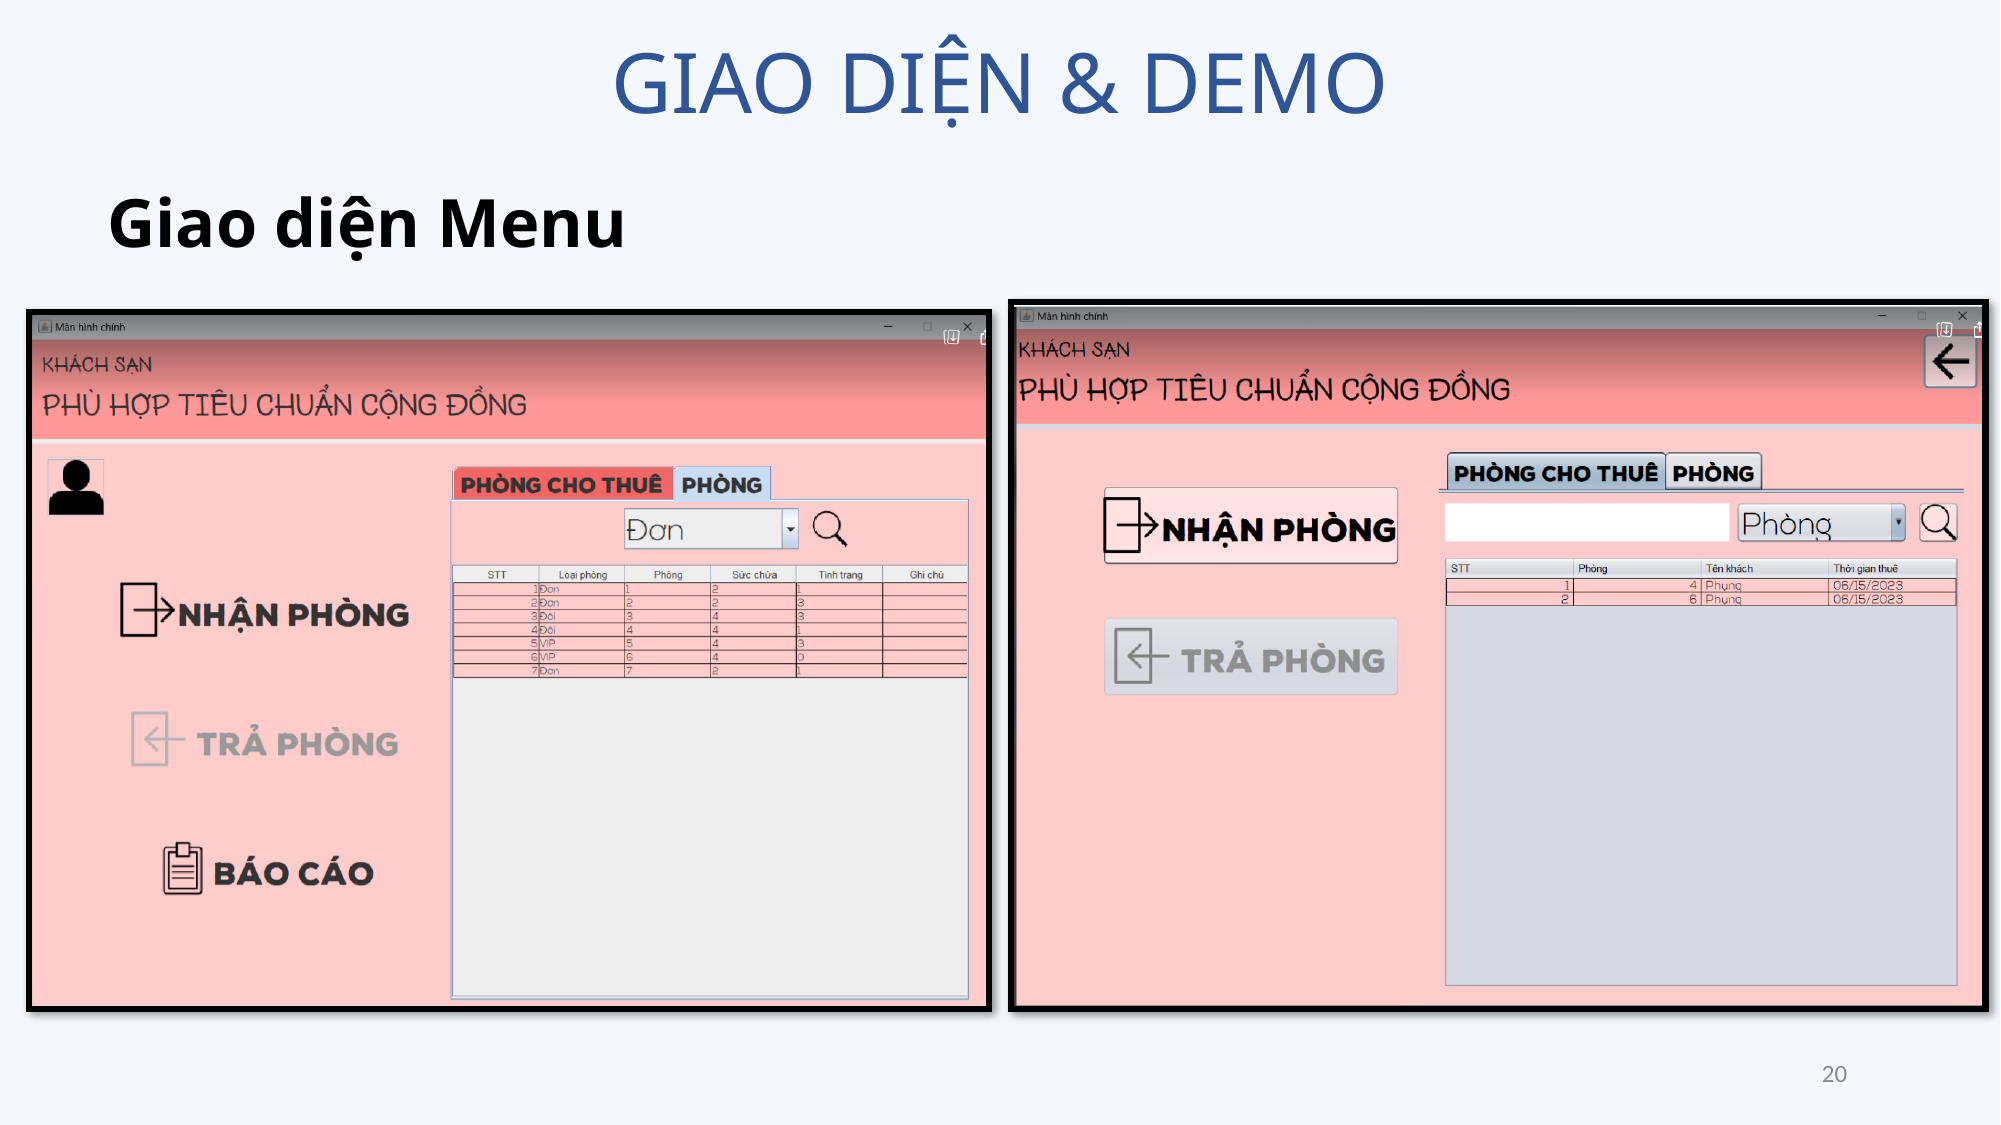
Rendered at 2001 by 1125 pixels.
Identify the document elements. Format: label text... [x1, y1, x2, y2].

text_box Giao diện Menu [92, 173, 1571, 269]
text_box GIAO DIỆN & DEMO [277, 22, 1723, 138]
picture [31, 314, 986, 1006]
slide_number 20 [1412, 1042, 1863, 1103]
picture [1014, 305, 1983, 1006]
